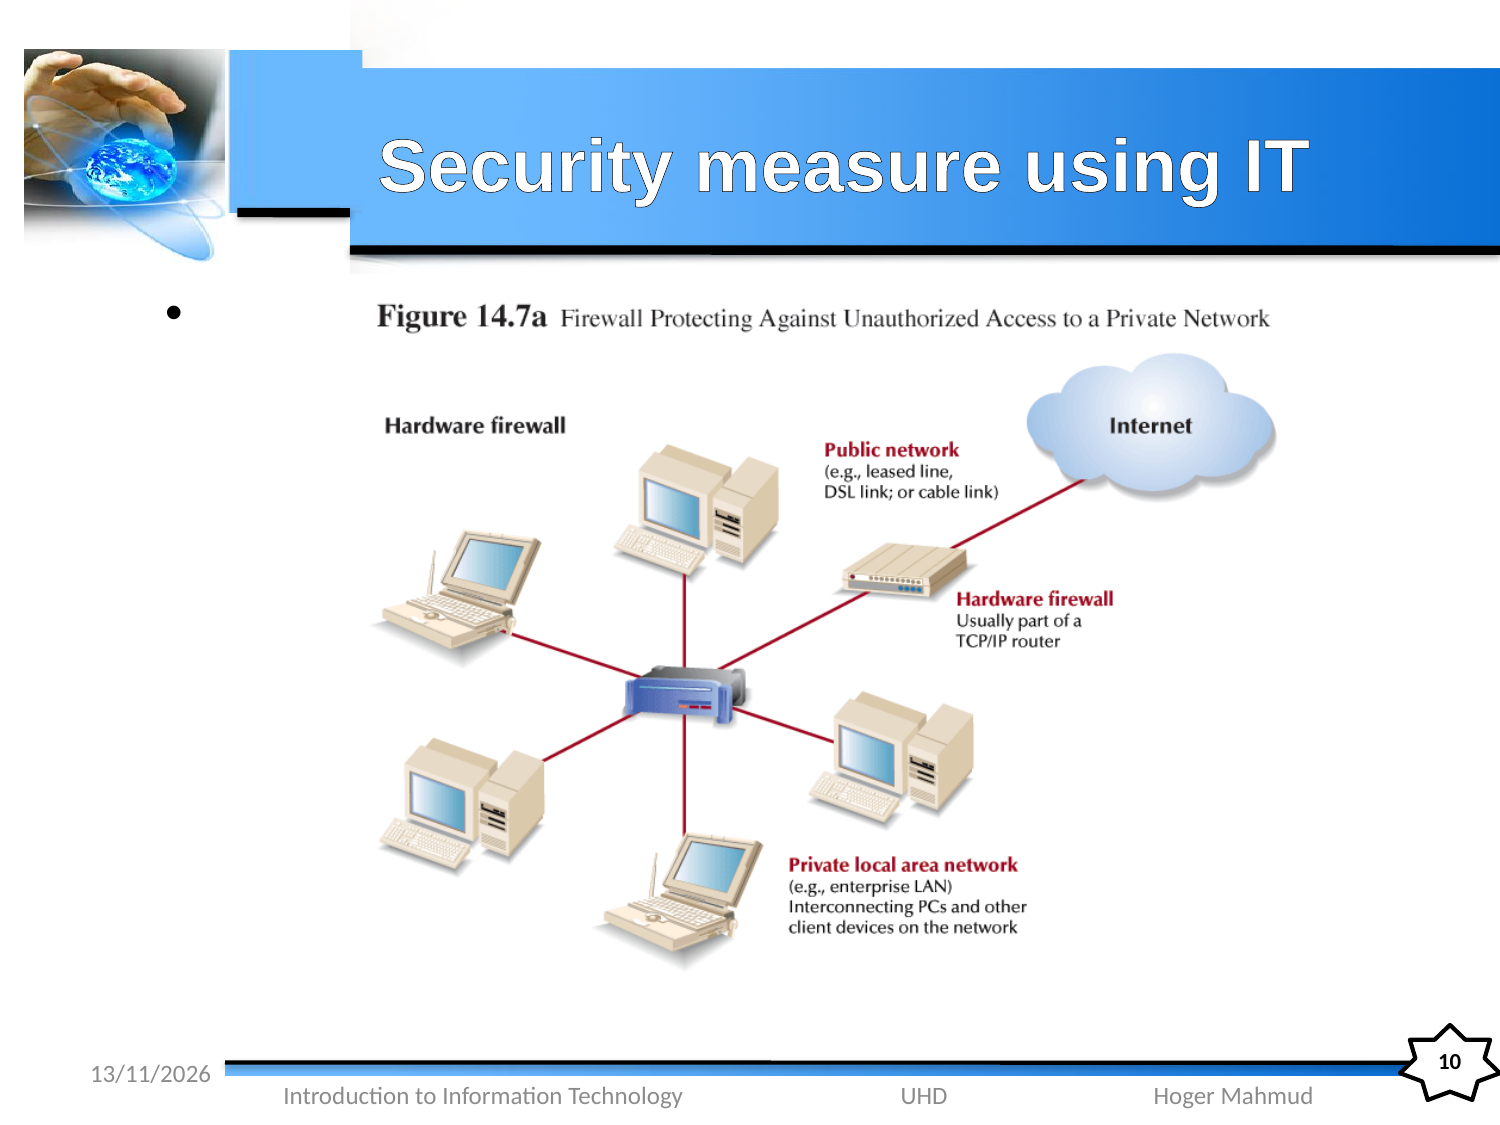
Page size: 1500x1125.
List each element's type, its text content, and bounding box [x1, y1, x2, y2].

text_box 10 [1407, 1022, 1500, 1098]
picture [224, 1063, 1500, 1125]
title Security measure using IT [366, 111, 1452, 212]
picture [1457, 1027, 1500, 1069]
list [150, 275, 1500, 1027]
footer Introduction to Information Technology UHD Hoger Mahmud [249, 1084, 1350, 1125]
picture [0, 0, 1500, 1125]
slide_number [75, 1042, 425, 1103]
